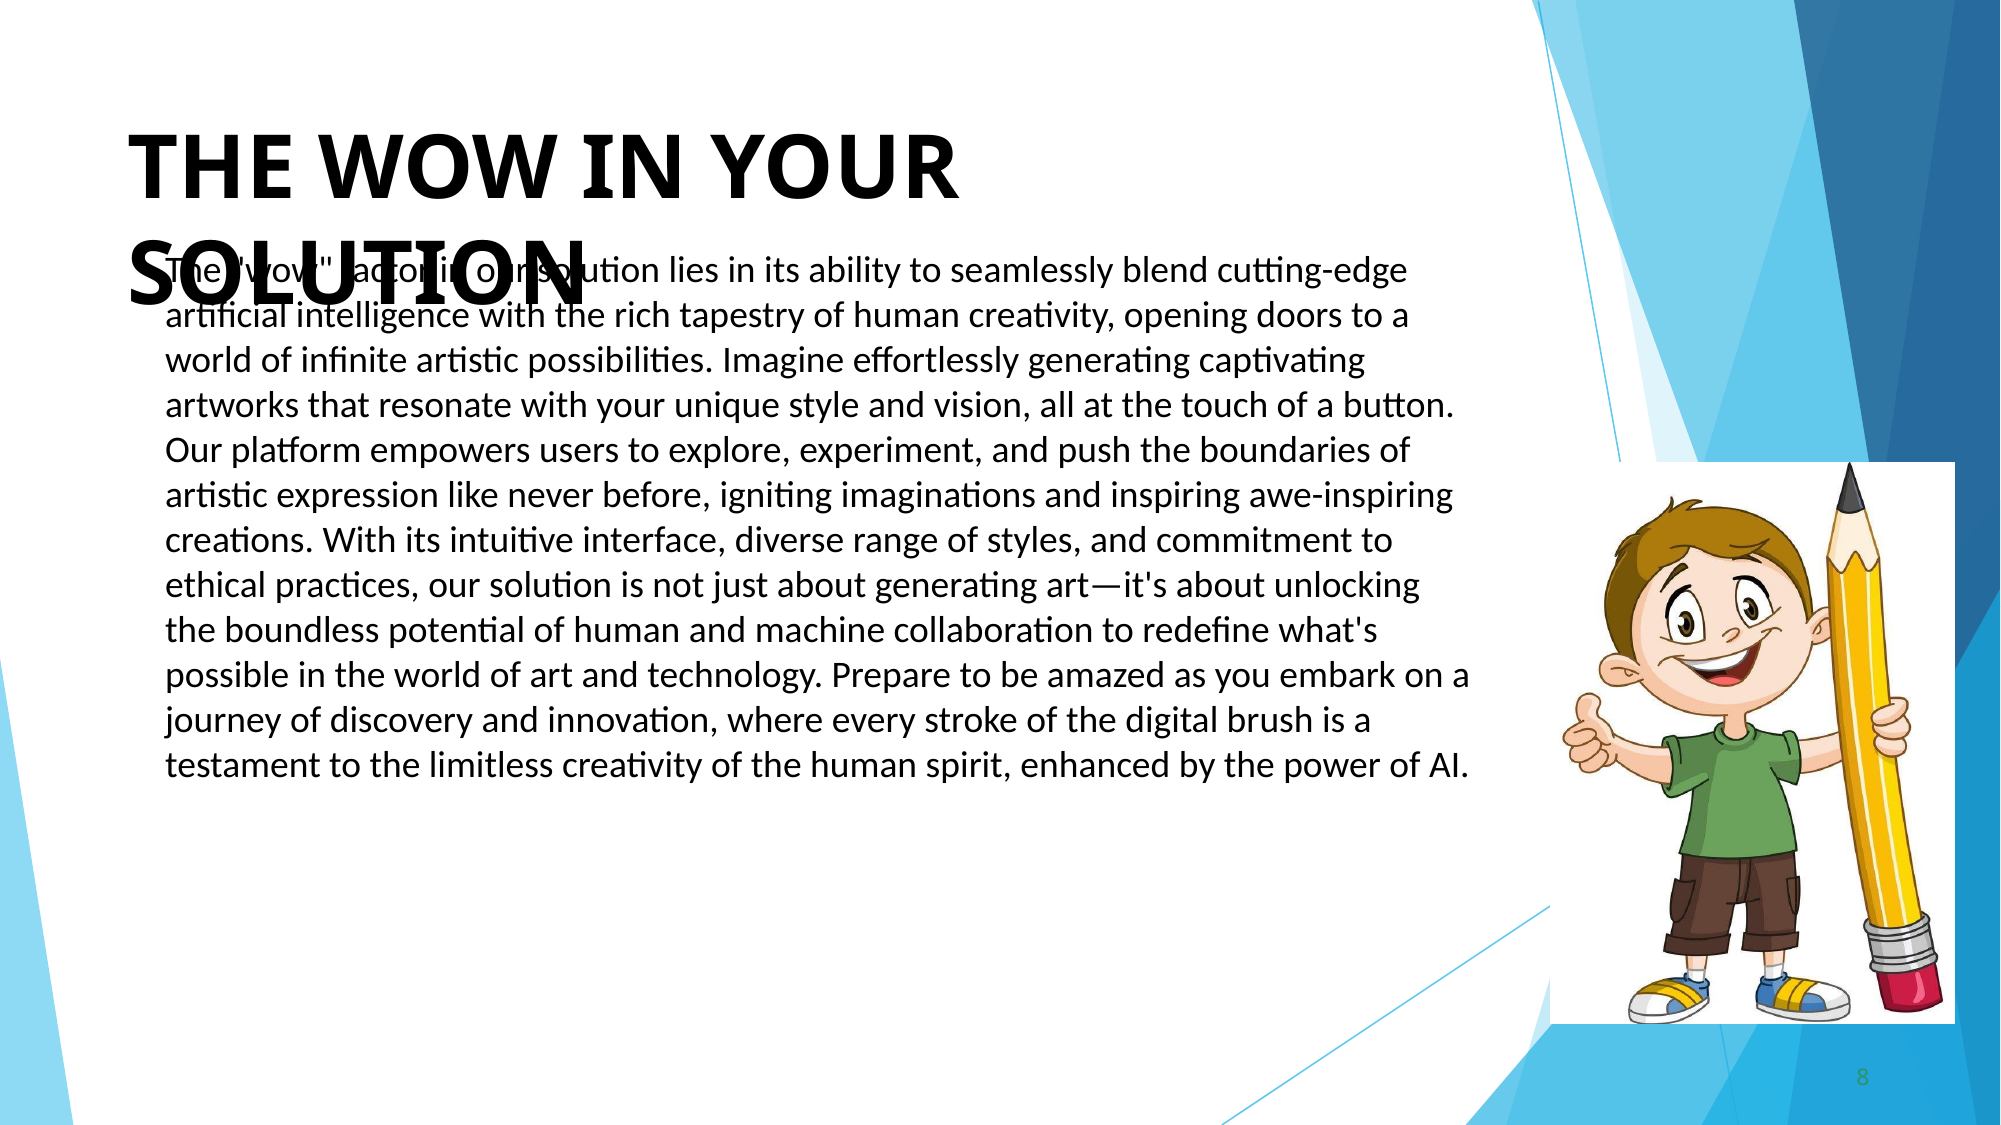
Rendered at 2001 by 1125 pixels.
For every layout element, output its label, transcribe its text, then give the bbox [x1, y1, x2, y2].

title THE WOW IN YOUR SOLUTION [125, 107, 1363, 323]
picture [1549, 462, 1955, 1024]
text_box 8 [1849, 1061, 1888, 1095]
text_box The "wow" factor in our solution lies in its ability to seamlessly blend cutting-edge artificial intelligence with the rich tapestry of human creativity, opening doors to a world of infinite artistic possibilities. Imagine effortlessly generating captivating artworks that resonate with your unique style and vision, all at the touch of a button. Our platform empowers users to explore, experiment, and push the boundaries of artistic expression like never before, igniting imaginations and inspiring awe-inspiring creations. With its intuitive interface, diverse range of styles, and commitment to ethical practices, our solution is not just about generating art—it's about unlocking the boundless potential of human and machine collaboration to redefine what's possible in the world of art and technology. Prepare to be amazed as you embark on a journey of discovery and innovation, where every stroke of the digital brush is a testament to the limitless creativity of the human spirit, enhanced by the power of AI. [149, 237, 1488, 793]
